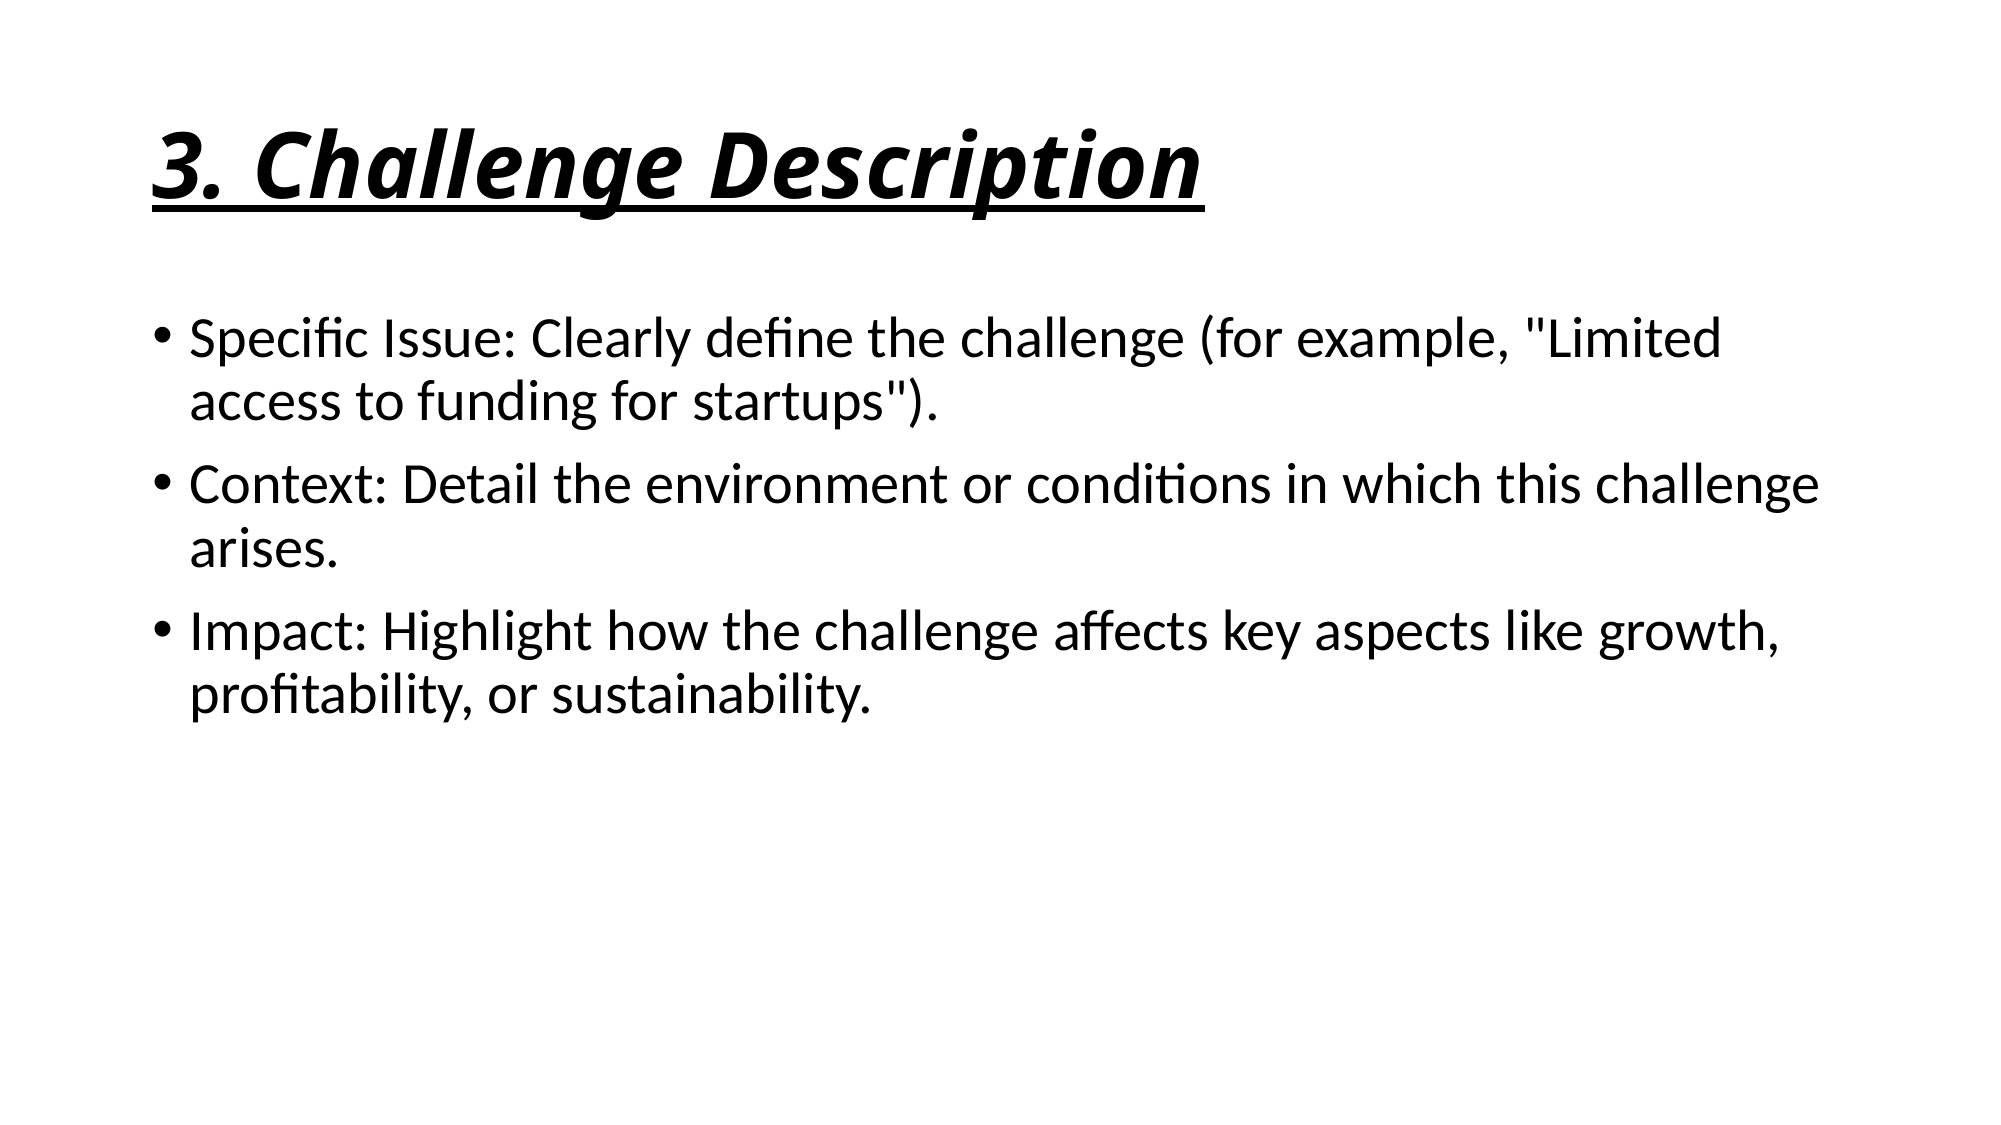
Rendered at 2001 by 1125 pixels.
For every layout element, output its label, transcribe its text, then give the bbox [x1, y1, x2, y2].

list Specific Issue: Clearly define the challenge (for example, "Limited access to funding for startups"). Context: Detail the environment or conditions in which this challenge arises. Impact: Highlight how the challenge affects key aspects like growth, profitability, or sustainability. [137, 299, 1863, 1014]
title 3. Challenge Description [137, 59, 1863, 278]
